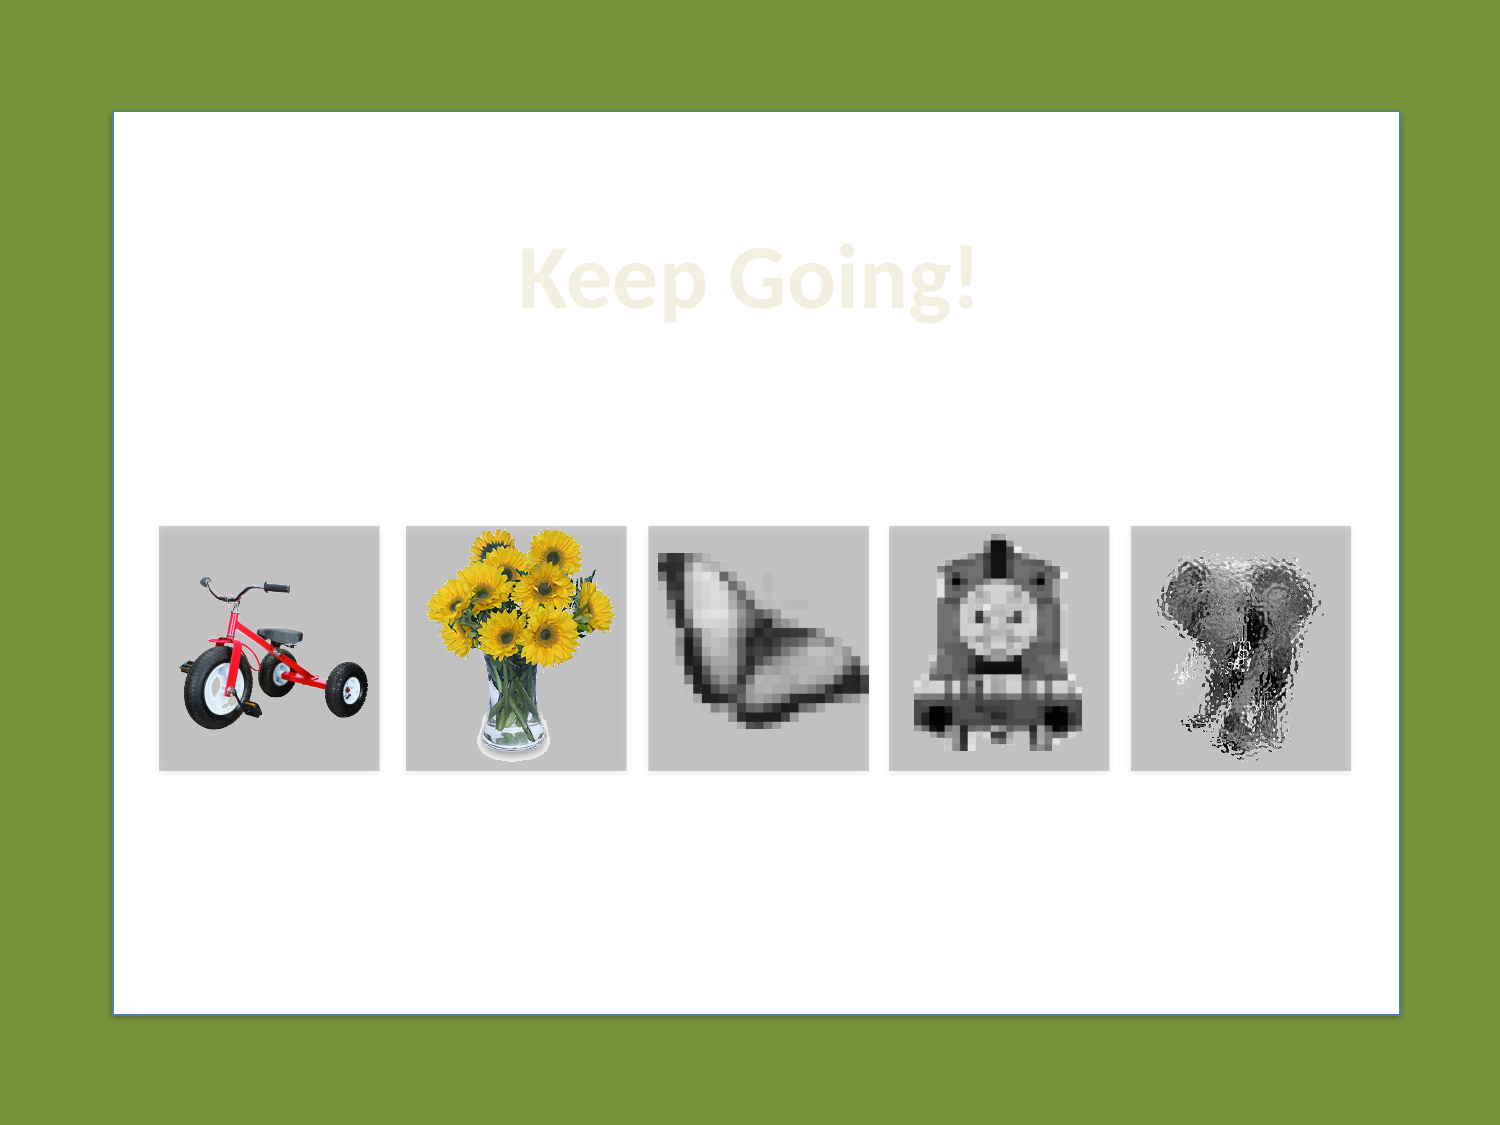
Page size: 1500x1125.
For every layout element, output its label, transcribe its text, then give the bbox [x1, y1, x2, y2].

picture [657, 552, 870, 730]
text_box [112, 111, 1401, 1016]
text_box [405, 525, 420, 772]
text_box [648, 525, 870, 772]
picture [167, 549, 378, 746]
text_box [158, 525, 380, 772]
text_box Keep Going! [502, 209, 998, 335]
picture [914, 534, 1082, 751]
text_box [888, 525, 1110, 772]
text_box [1130, 525, 1352, 772]
picture [1139, 546, 1337, 762]
text_box [618, 525, 627, 772]
picture [420, 525, 618, 765]
